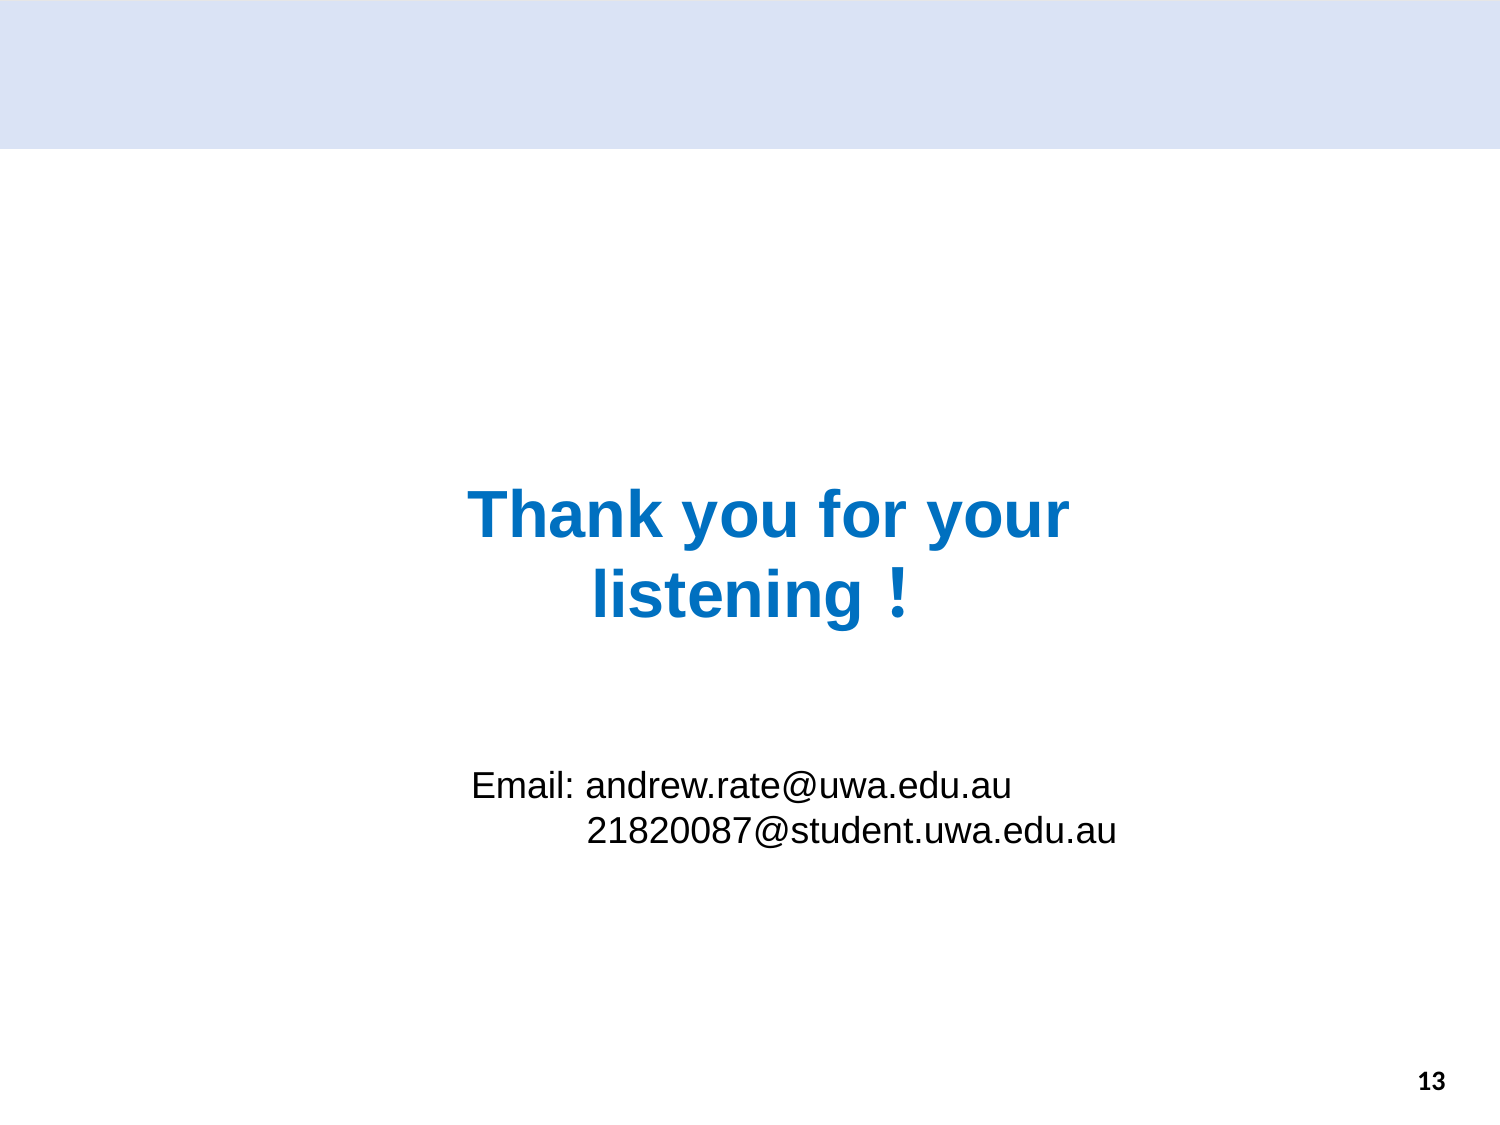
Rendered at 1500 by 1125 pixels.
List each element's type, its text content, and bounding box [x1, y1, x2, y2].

text_box Thank you for your listening！ [394, 463, 1145, 639]
text_box [0, 1, 1500, 149]
text_box Email: andrew.rate@uwa.edu.au 21820087@student.uwa.edu.au [456, 753, 1207, 859]
